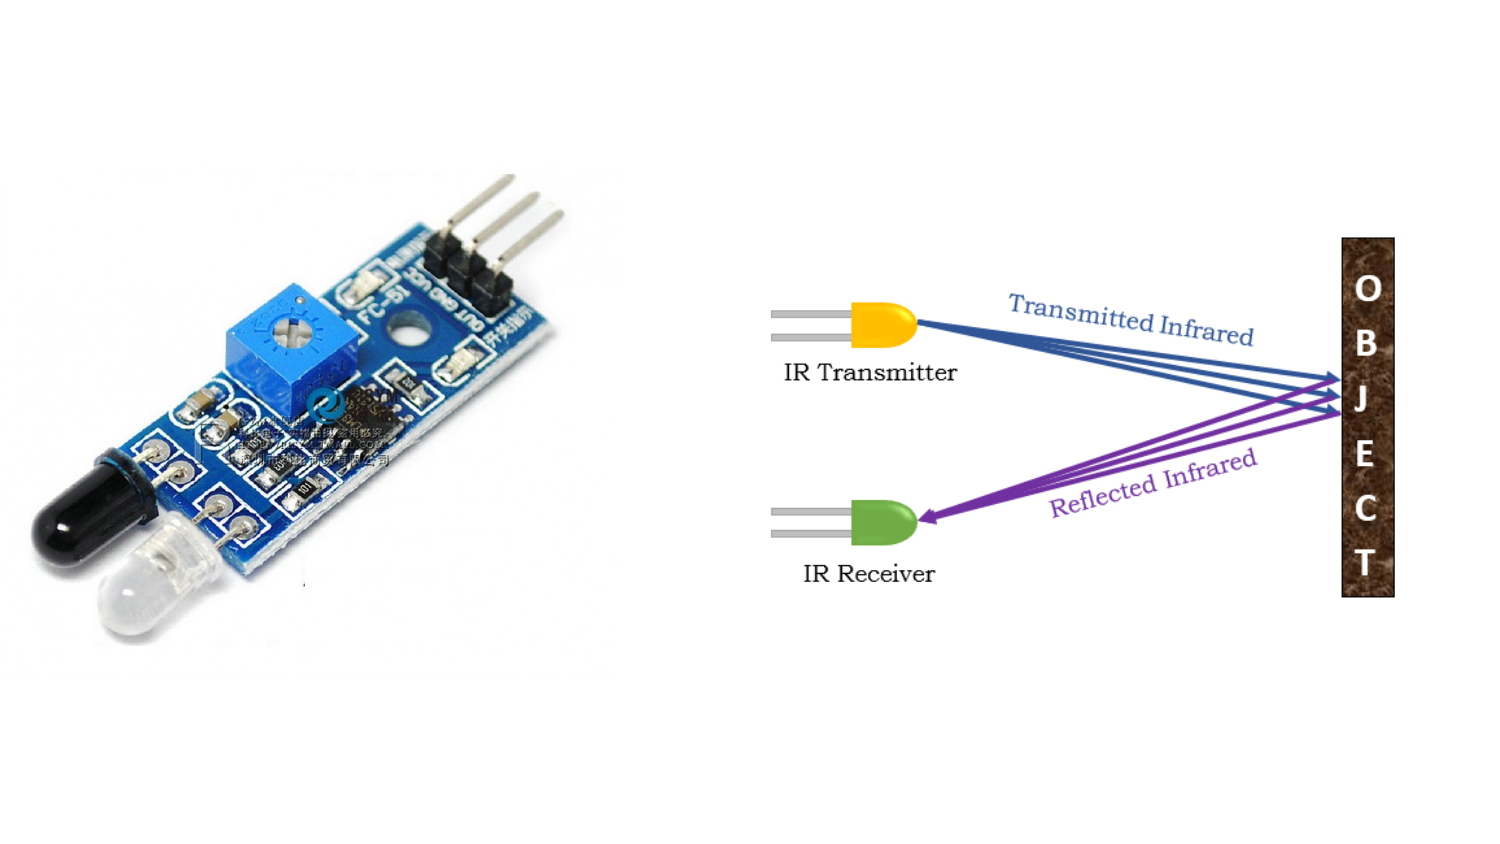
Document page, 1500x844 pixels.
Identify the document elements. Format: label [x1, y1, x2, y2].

picture [670, 222, 1500, 621]
picture [0, 111, 621, 733]
